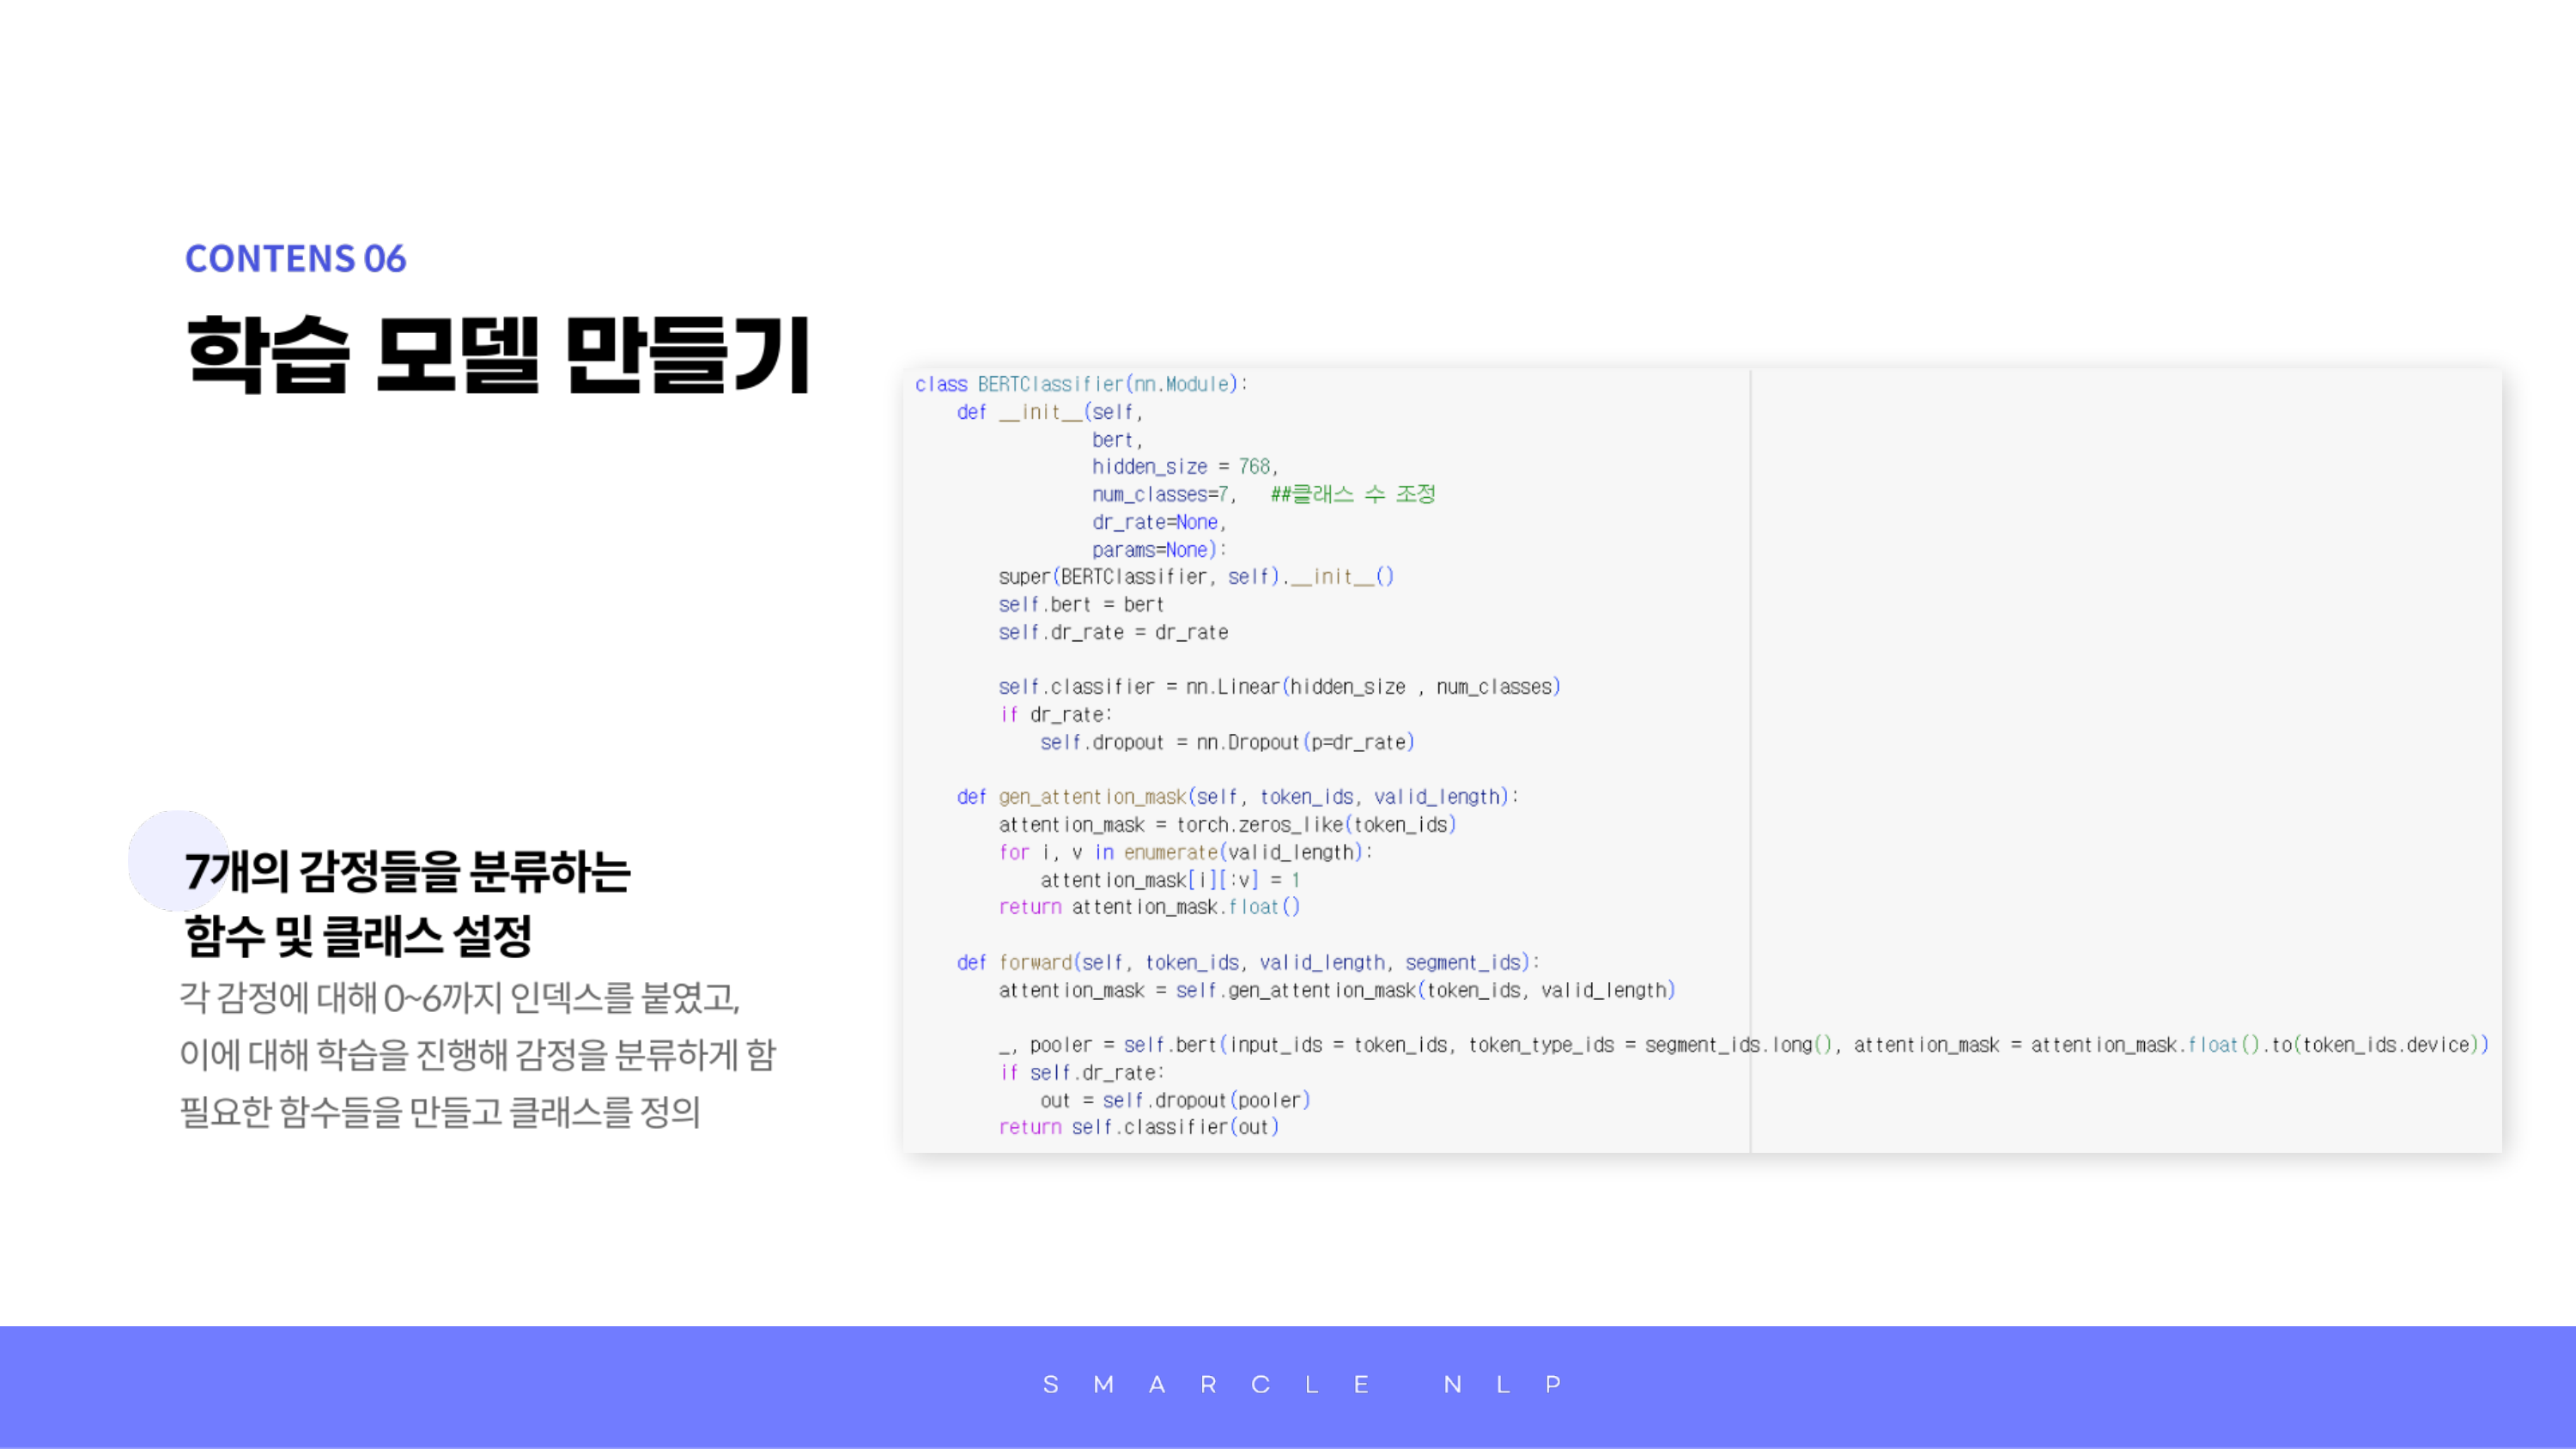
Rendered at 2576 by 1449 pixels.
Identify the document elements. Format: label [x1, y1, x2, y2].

picture [108, 0, 2576, 1326]
text_box [902, 368, 2502, 1154]
text_box [0, 1326, 2576, 1449]
text_box [128, 810, 230, 912]
picture [0, 1363, 2366, 1422]
